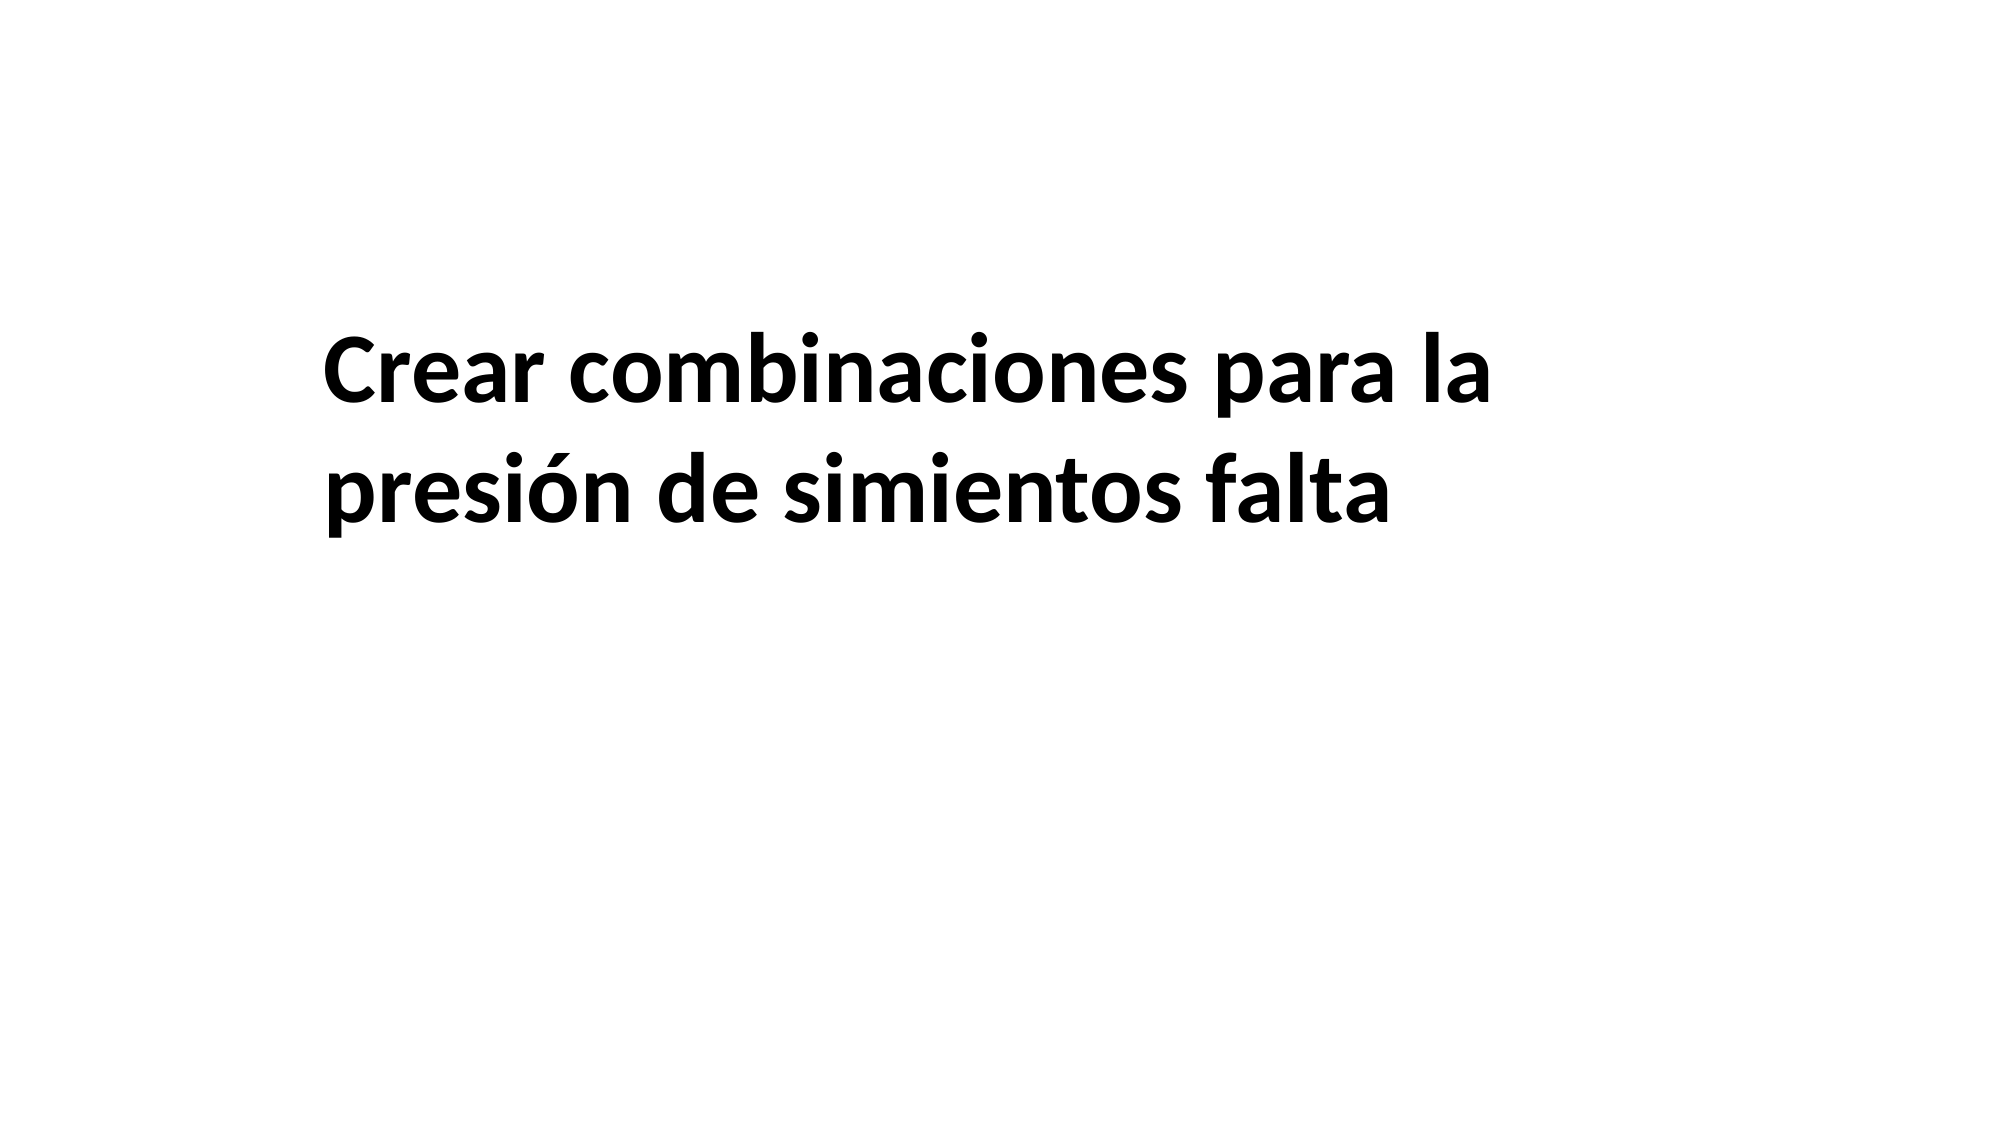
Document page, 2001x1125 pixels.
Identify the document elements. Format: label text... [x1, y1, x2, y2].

text_box Crear combinaciones para la presión de simientos falta [309, 295, 1671, 550]
